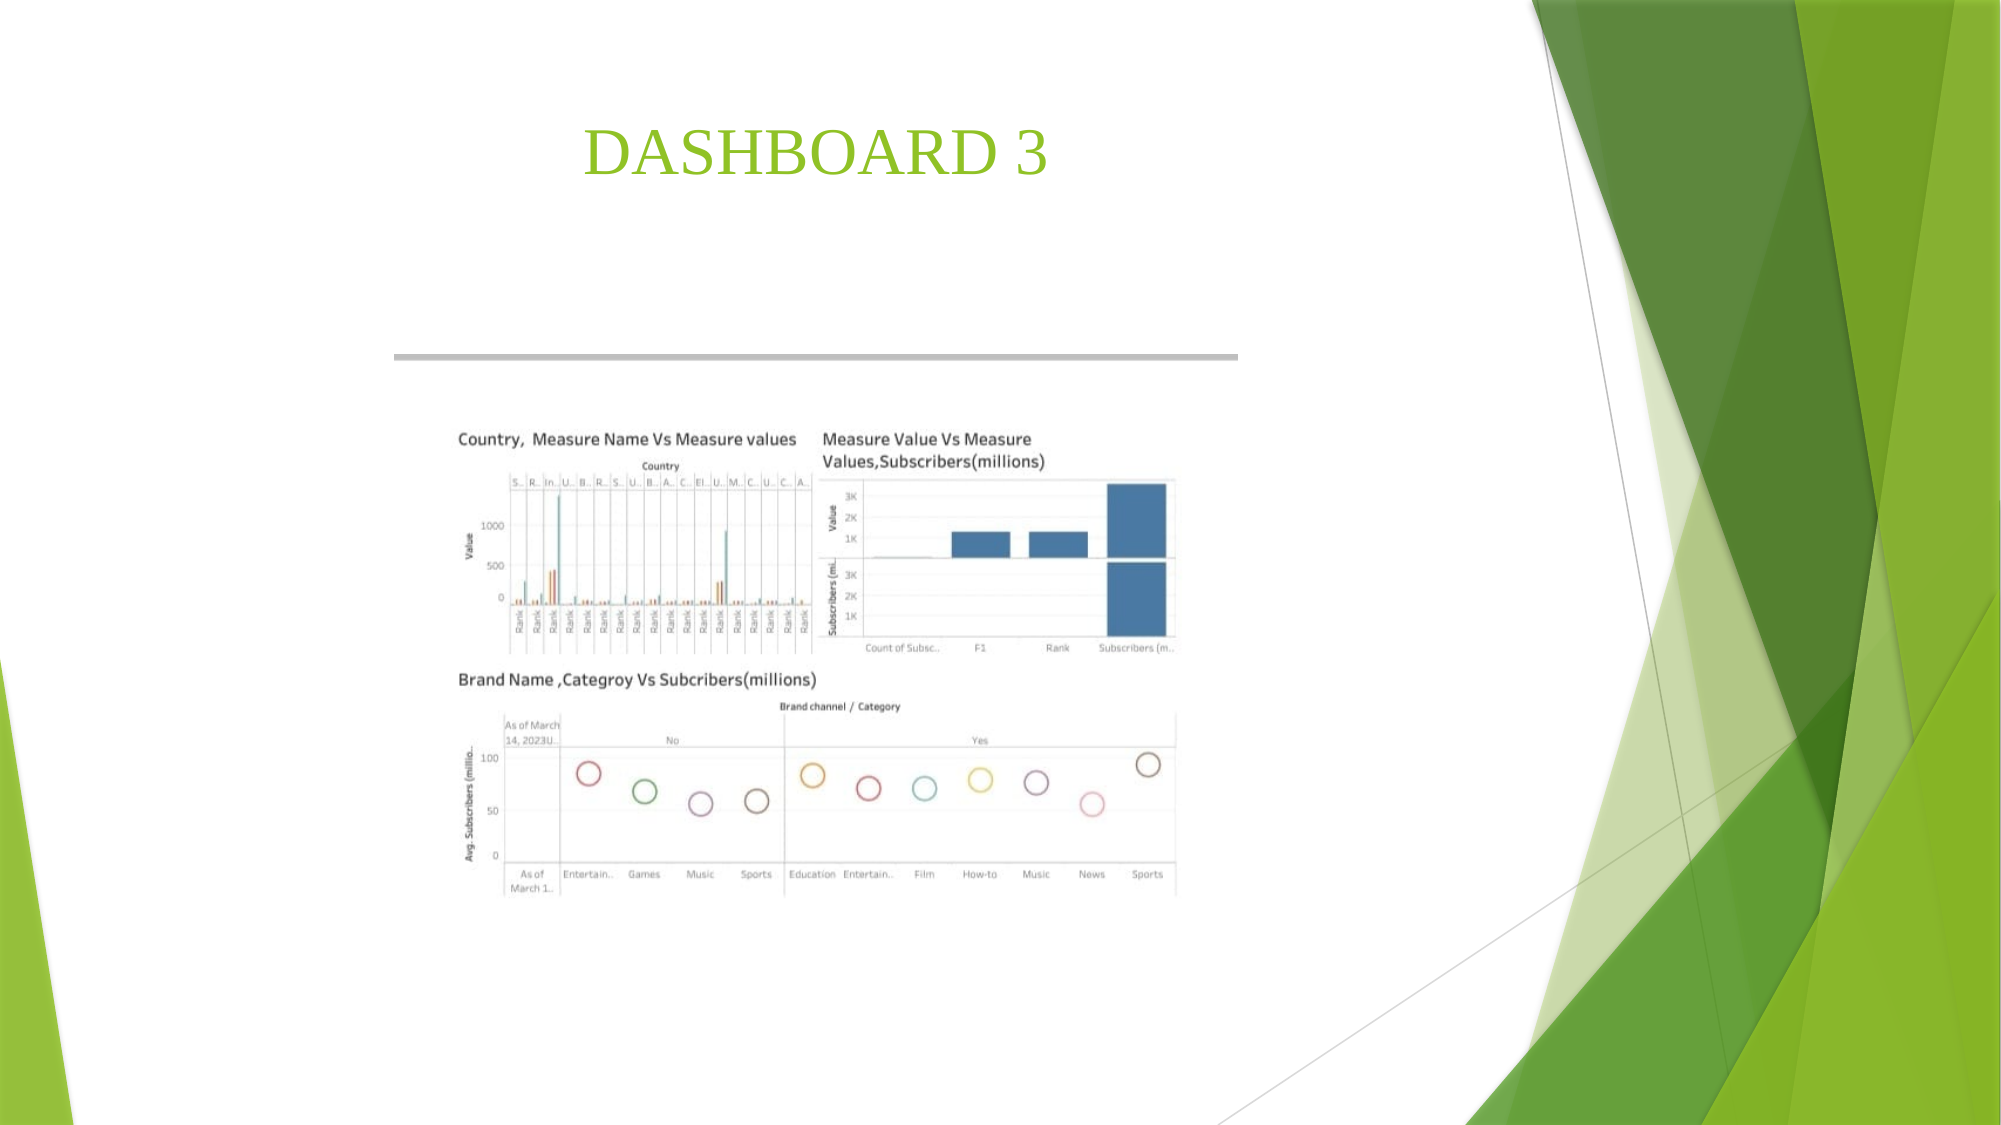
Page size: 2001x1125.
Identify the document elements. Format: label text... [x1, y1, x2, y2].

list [394, 353, 1239, 992]
title DASHBOARD 3 [111, 99, 1522, 317]
